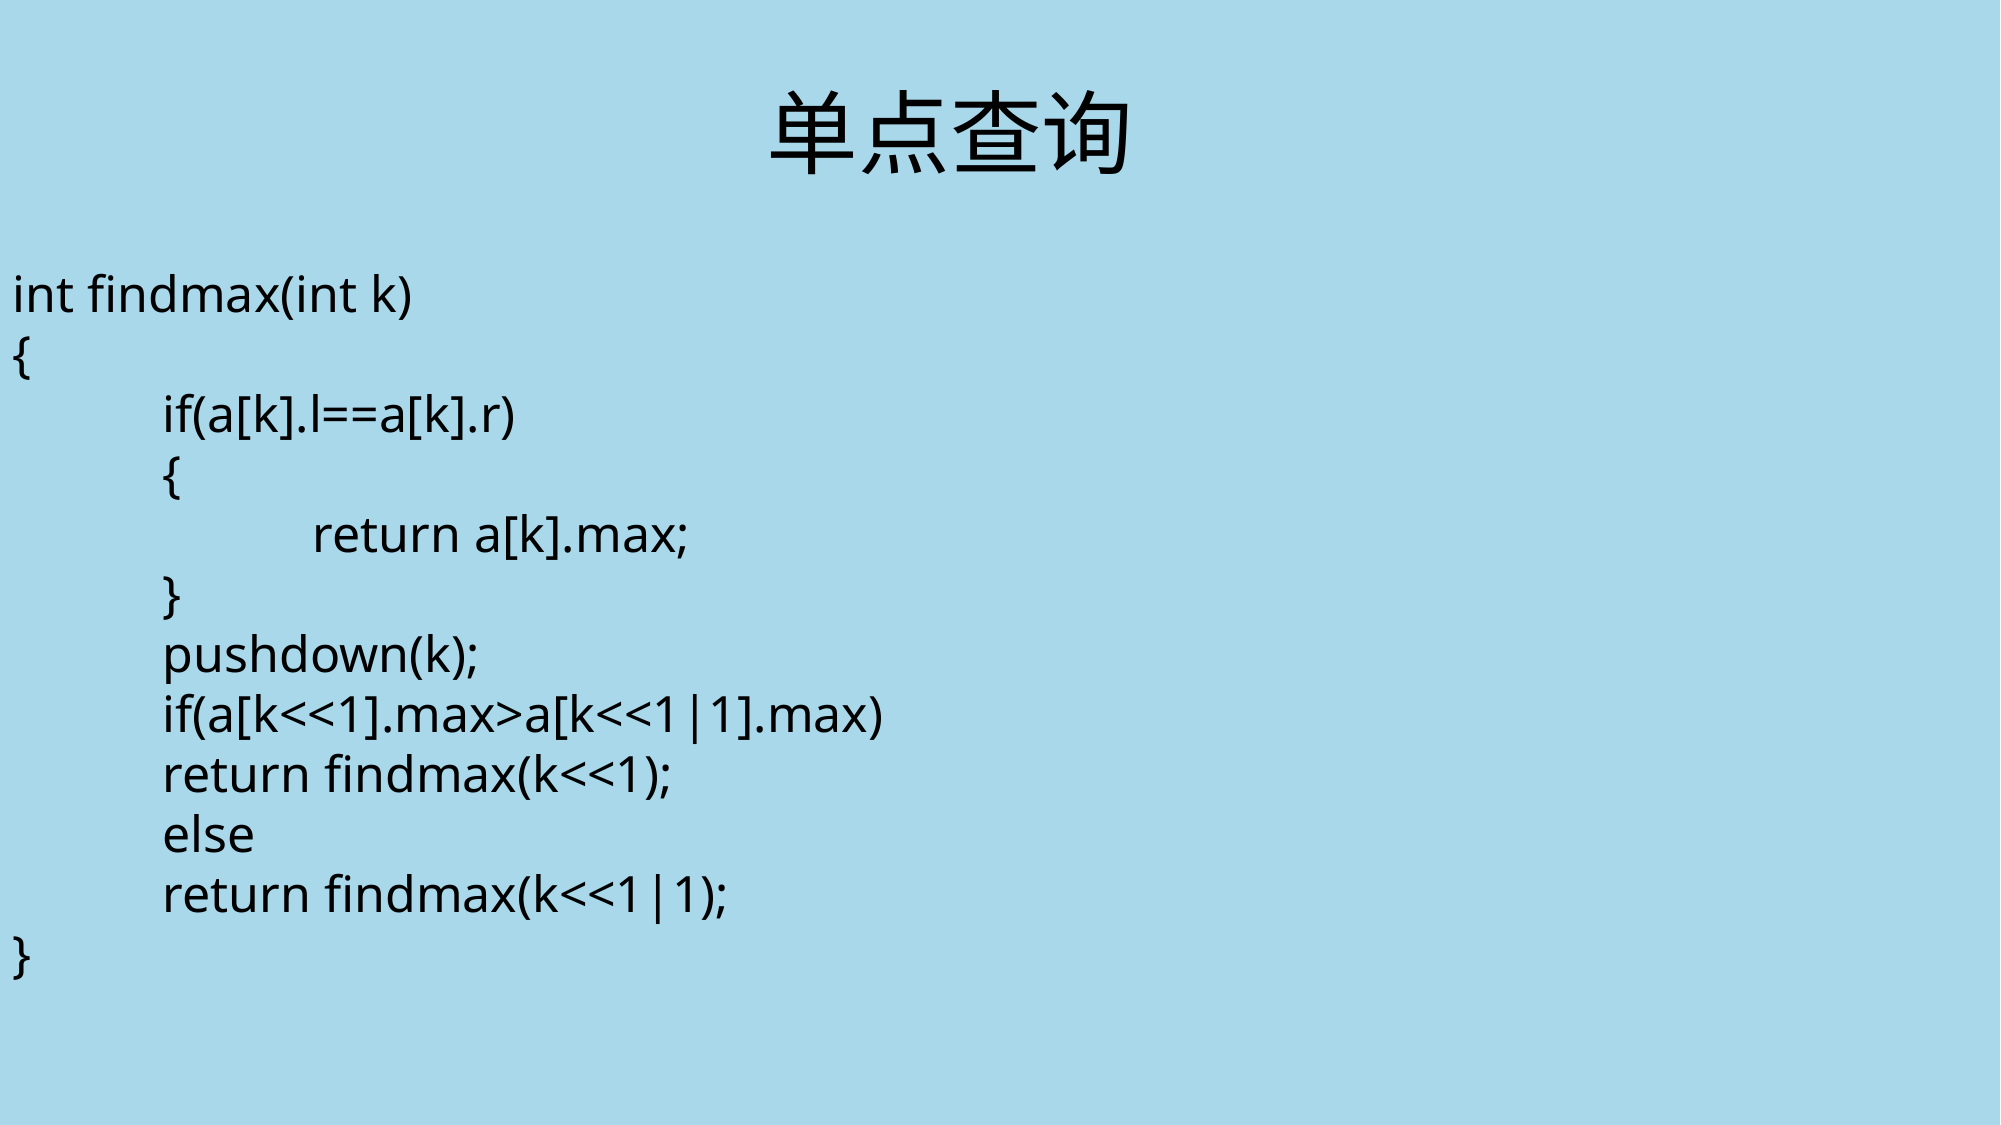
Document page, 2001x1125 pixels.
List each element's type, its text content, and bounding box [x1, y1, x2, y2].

text_box int findmax(int k) { if(a[k].l==a[k].r) { return a[k].max; } pushdown(k); if(a[k<<1].max>a[k<<1|1].max) return findmax(k<<1); else return findmax(k<<1|1); } [0, 254, 1844, 1050]
text_box 单点查询 [0, 68, 1903, 193]
